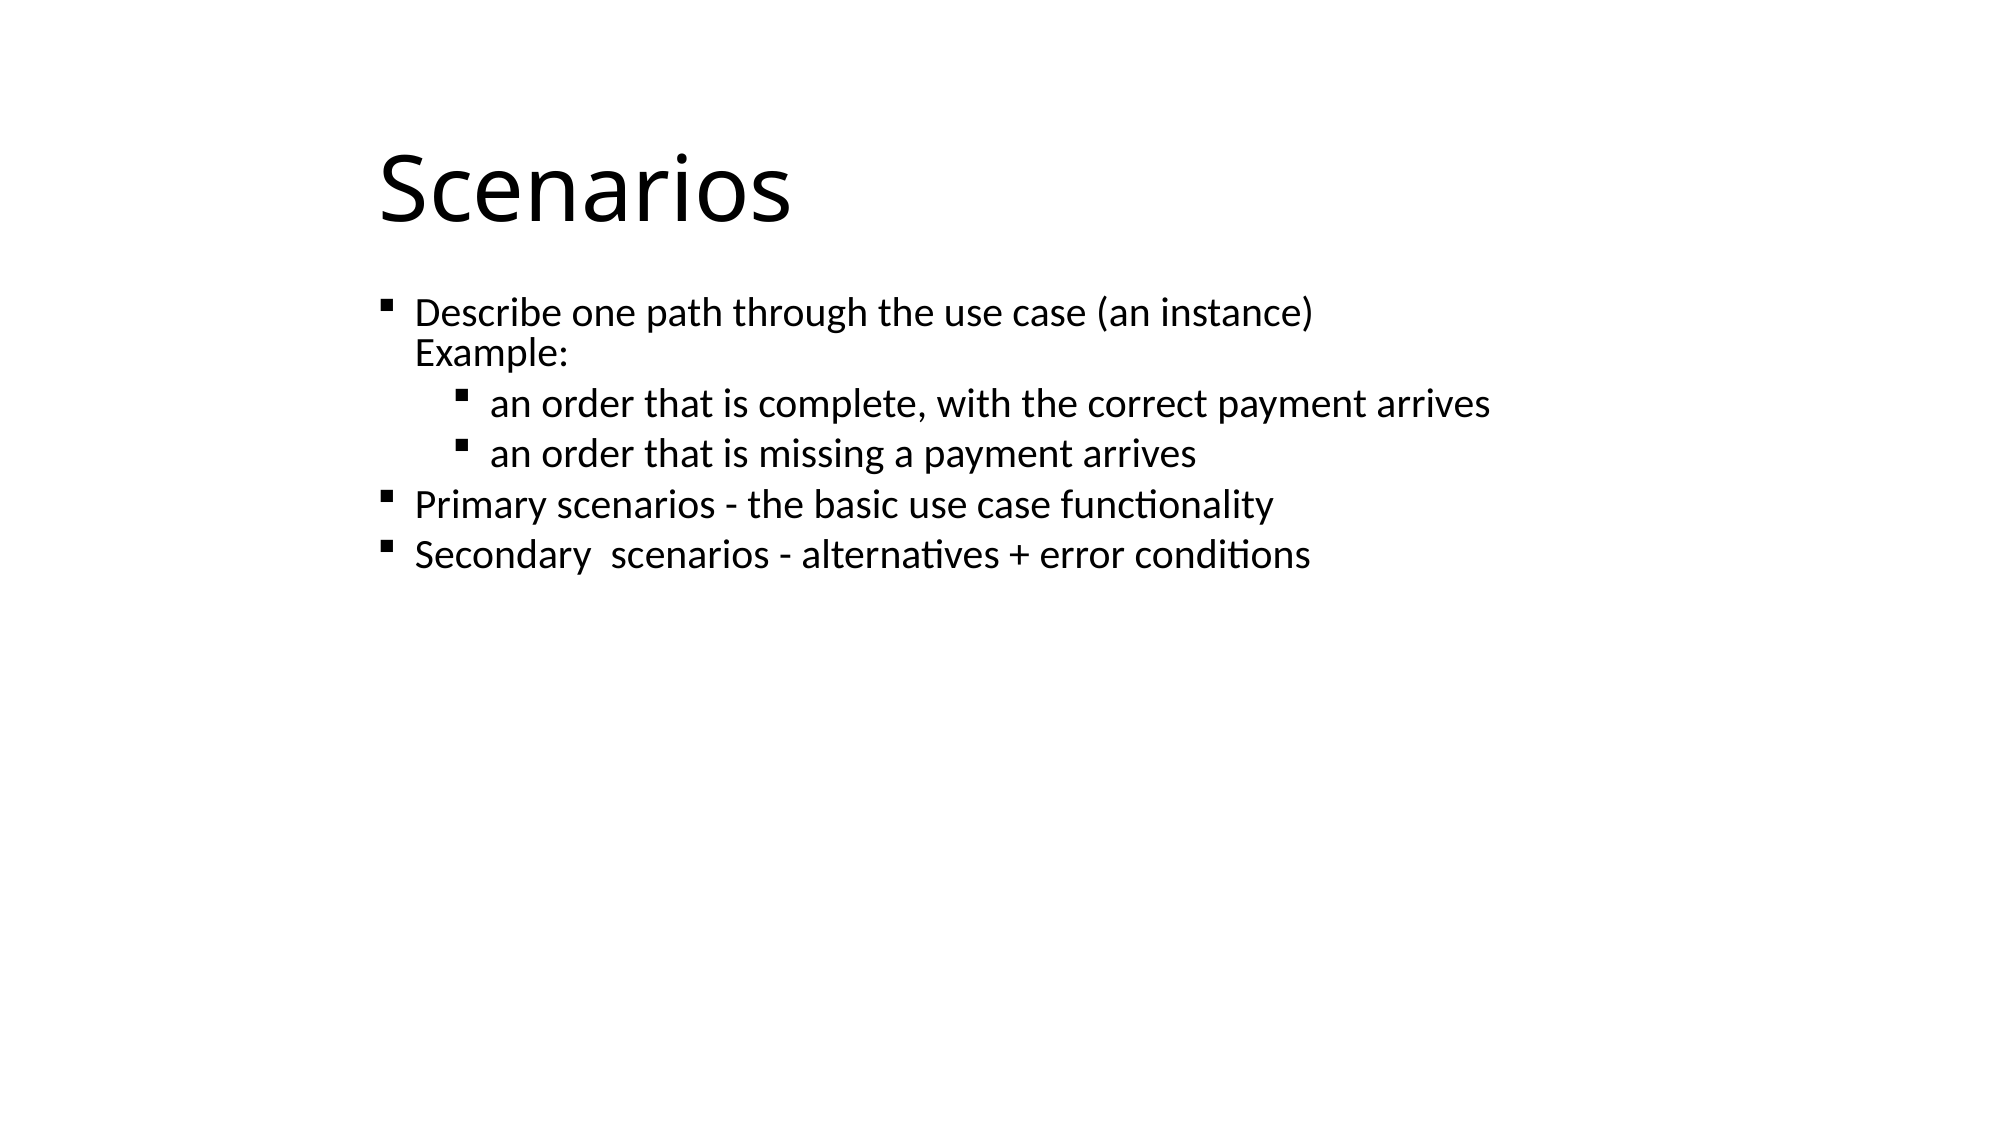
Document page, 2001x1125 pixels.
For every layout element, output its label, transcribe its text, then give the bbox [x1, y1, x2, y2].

title Scenarios [363, 115, 1639, 270]
list Describe one path through the use case (an instance) Example: an order that is complete, with the correct payment arrives an order that is missing a payment arrives Primary scenarios - the basic use case functionality Secondary scenarios - alternatives + error conditions [287, 287, 1700, 963]
